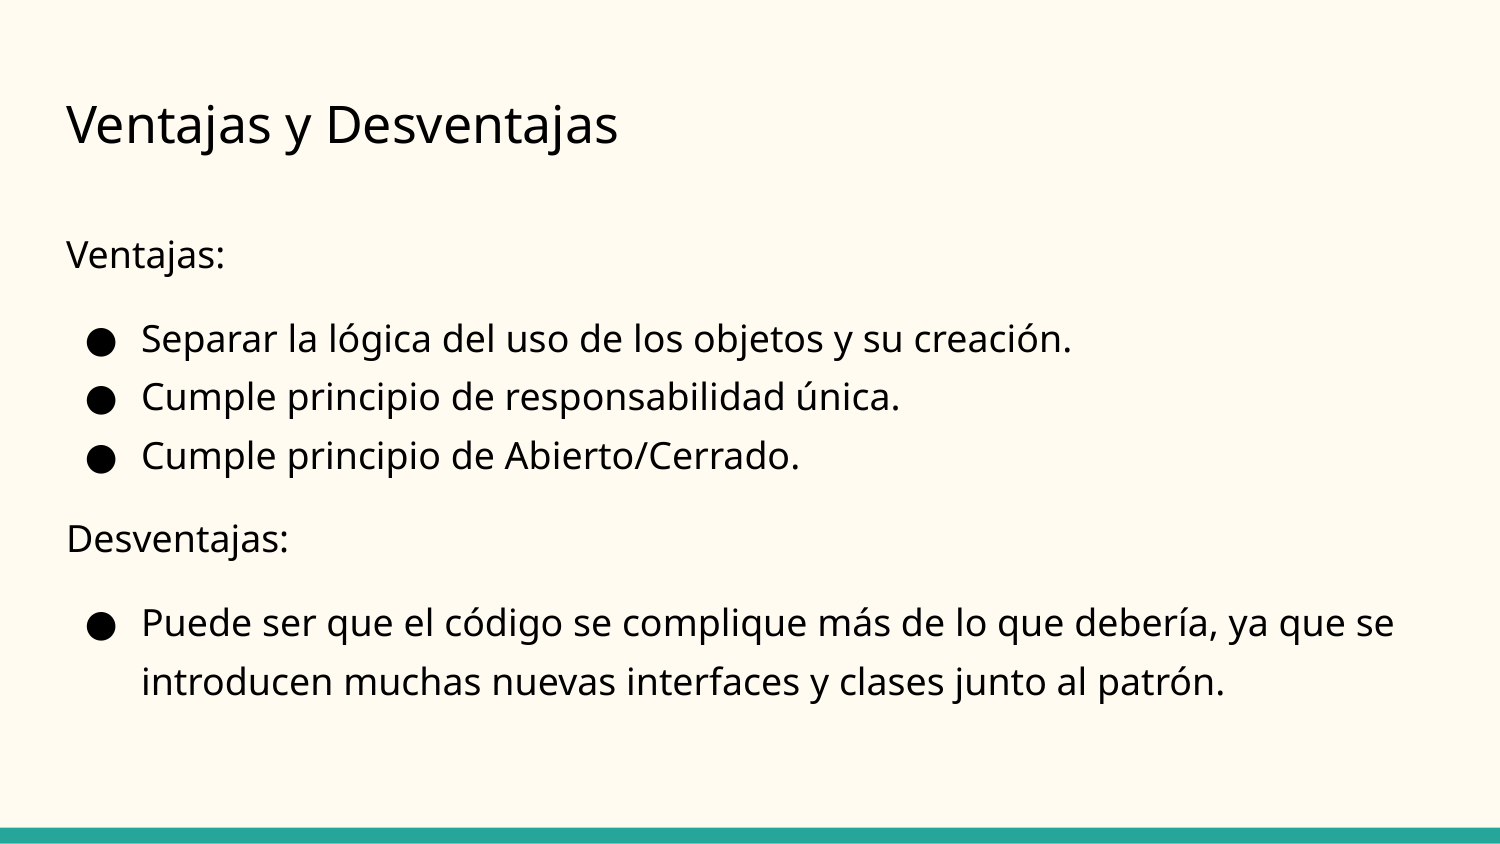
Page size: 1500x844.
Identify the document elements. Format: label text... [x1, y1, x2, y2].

title Ventajas y Desventajas [51, 72, 1449, 174]
list Ventajas: Separar la lógica del uso de los objetos y su creación. Cumple principio de responsabilidad única. Cumple principio de Abierto/Cerrado. Desventajas: Puede ser que el código se complique más de lo que debería, ya que se introducen muchas nuevas interfaces y clases junto al patrón. [51, 205, 1449, 764]
